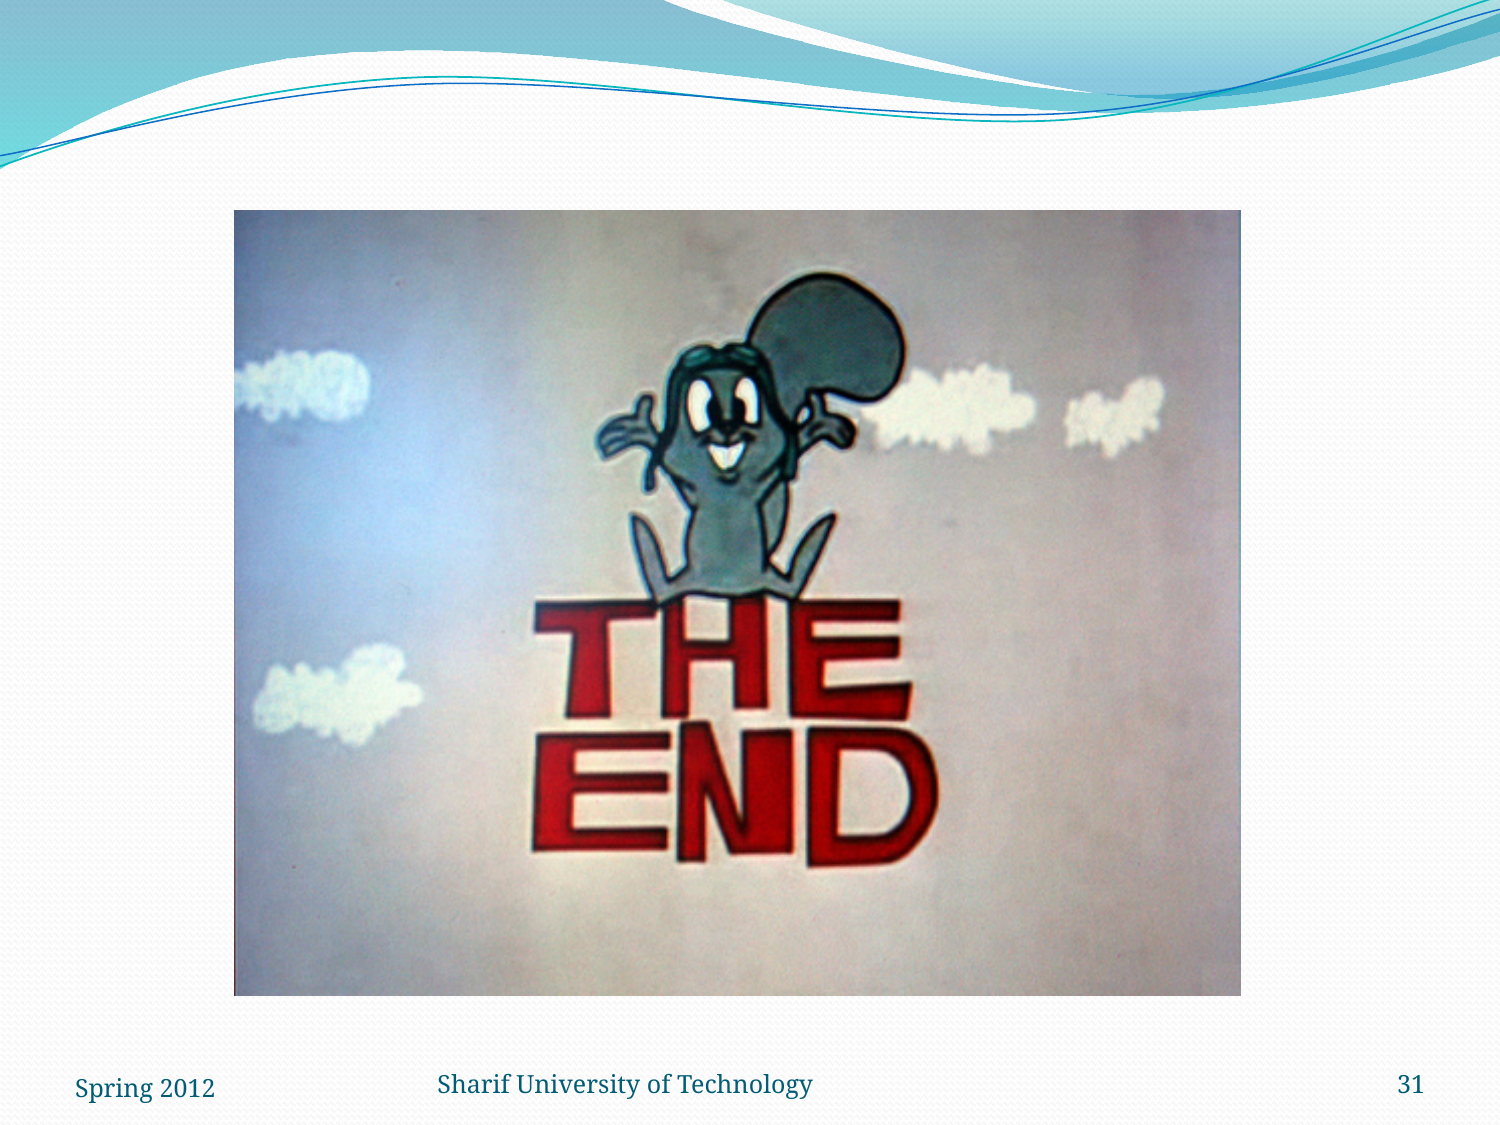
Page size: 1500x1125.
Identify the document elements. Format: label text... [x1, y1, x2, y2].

picture [234, 210, 1242, 997]
slide_number 31 [1299, 1042, 1425, 1103]
footer Sharif University of Technology [437, 1042, 988, 1103]
slide_number Spring 2012 [75, 1042, 425, 1103]
